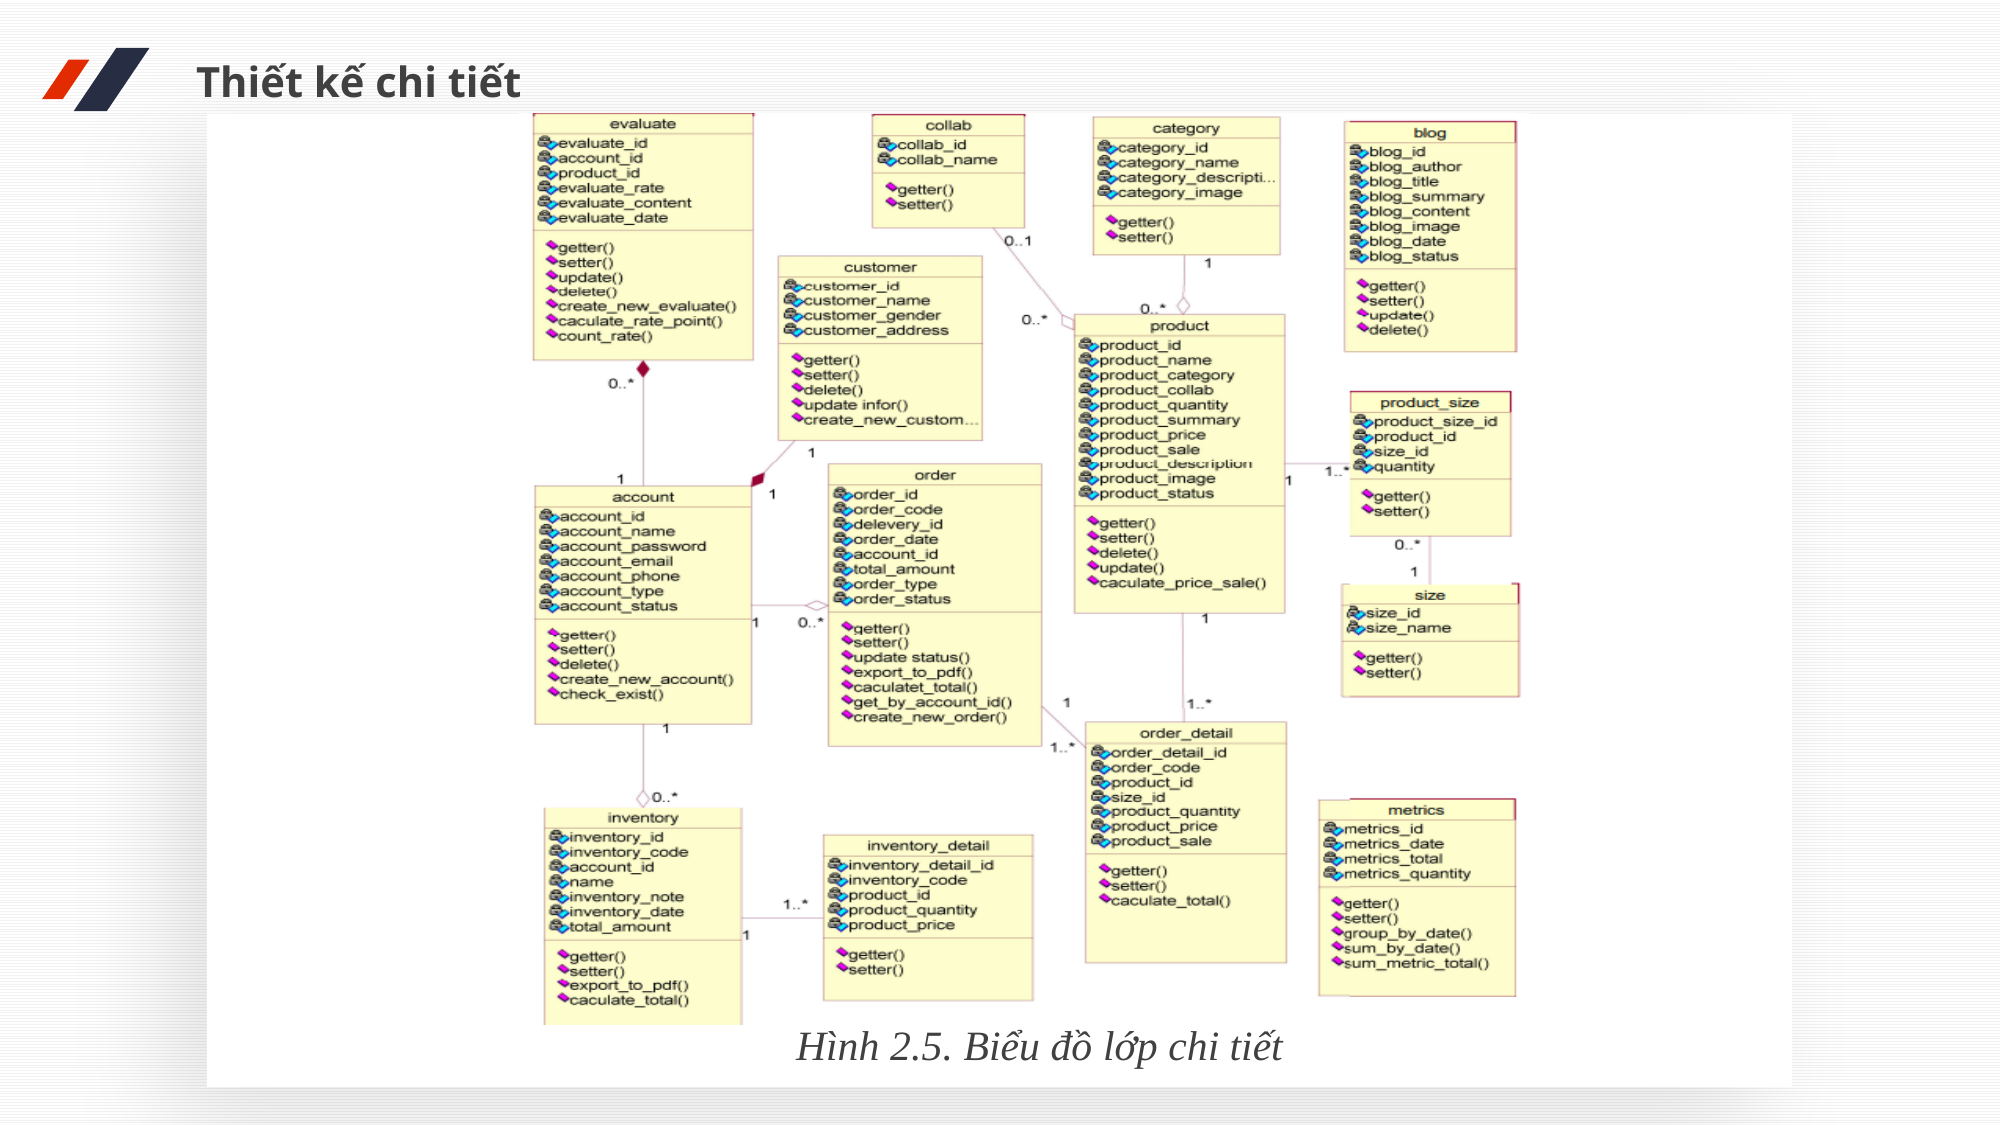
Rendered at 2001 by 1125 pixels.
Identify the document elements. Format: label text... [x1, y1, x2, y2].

text_box [206, 113, 1793, 1088]
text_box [42, 47, 583, 112]
text_box Hình 2.5. Biểu đồ lớp chi tiết [781, 1025, 1285, 1073]
picture [519, 113, 1529, 1025]
